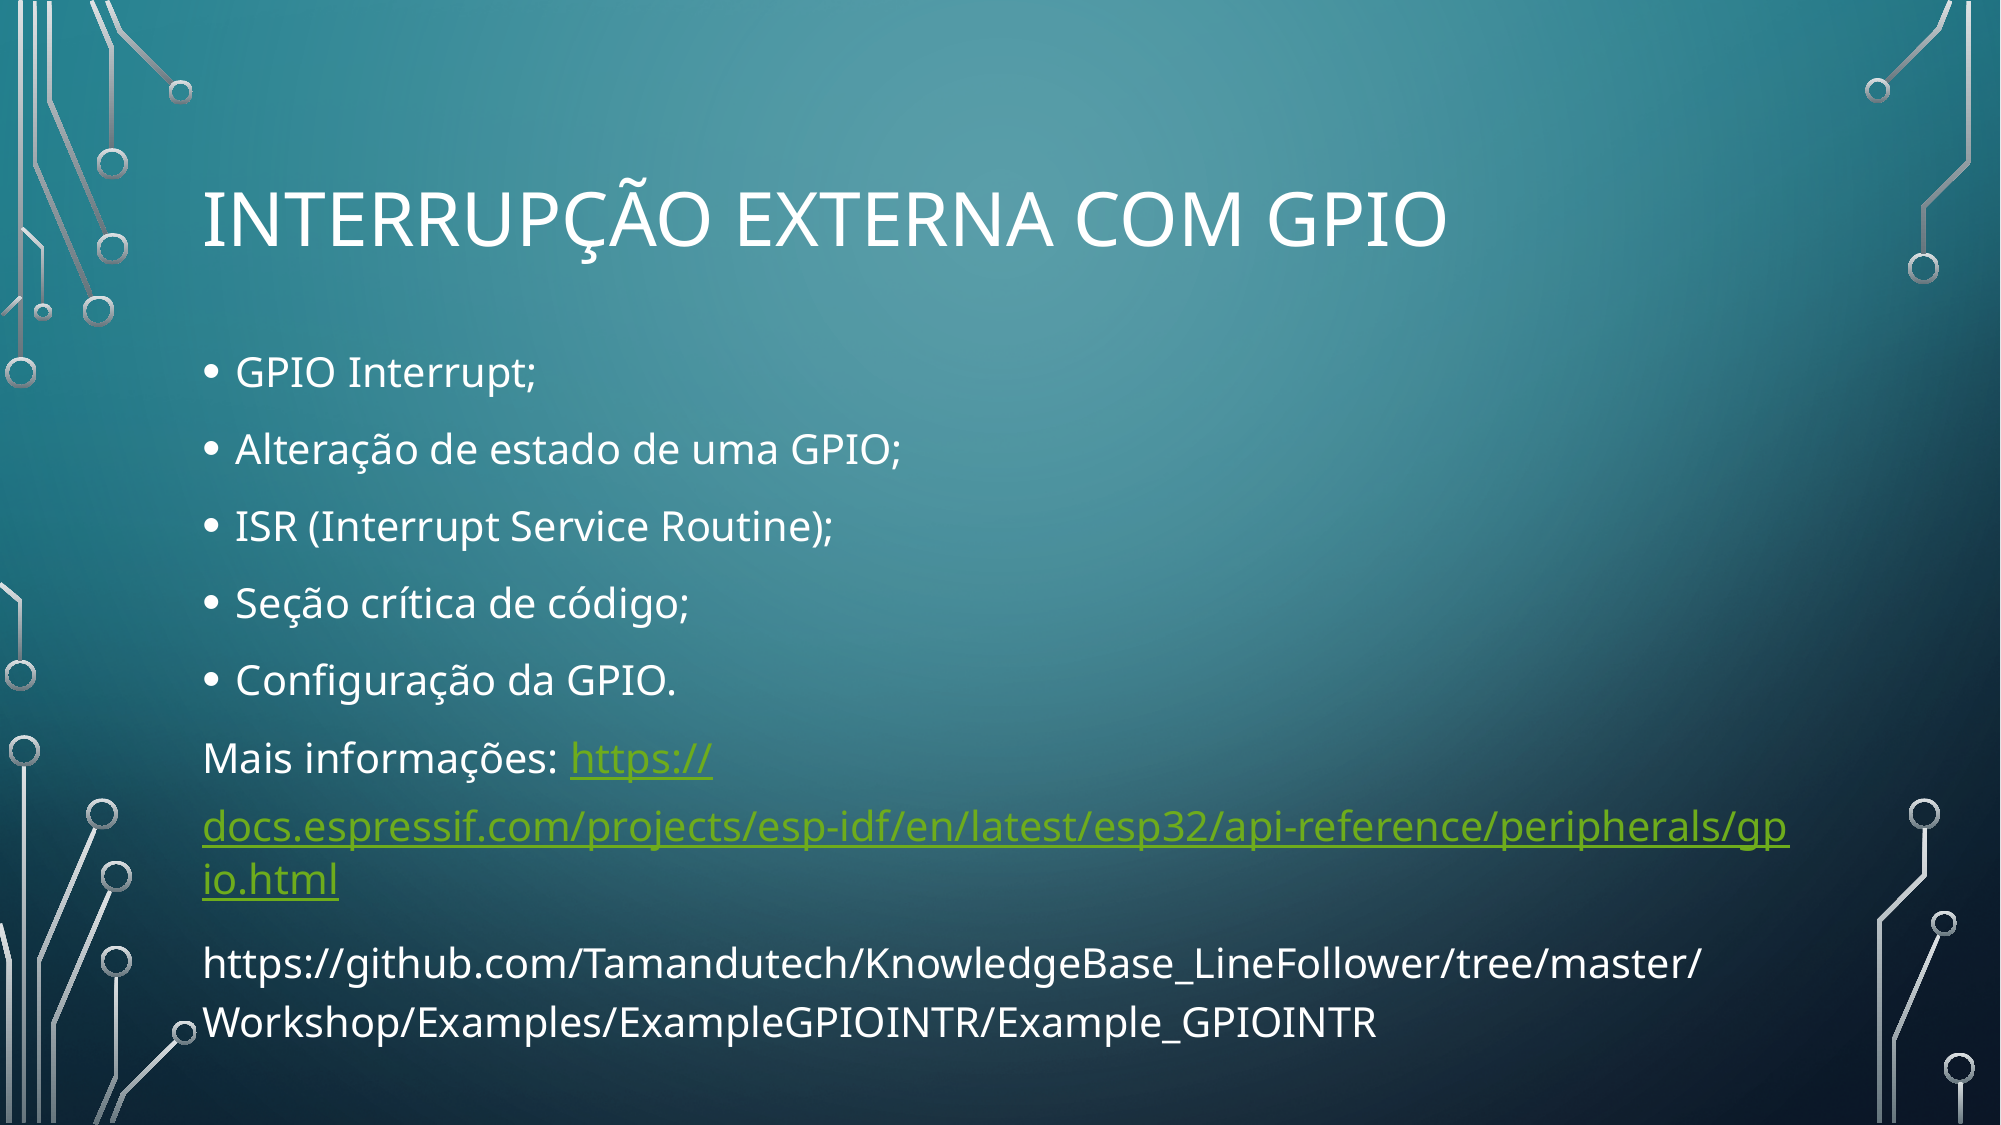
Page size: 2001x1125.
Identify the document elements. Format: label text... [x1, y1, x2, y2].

list GPIO Interrupt; Alteração de estado de uma GPIO; ISR (Interrupt Service Routine); Seção crítica de código; Configuração da GPIO. Mais informações: https://docs.espressif.com/projects/esp-idf/en/latest/esp32/api-reference/peripherals/gpio.html https://github.com/Tamandutech/KnowledgeBase_LineFollower/tree/master/Workshop/Examples/ExampleGPIOINTR/Example_GPIOINTR [187, 328, 1813, 1006]
title Interrupção externa com GPIO [187, 101, 1813, 328]
